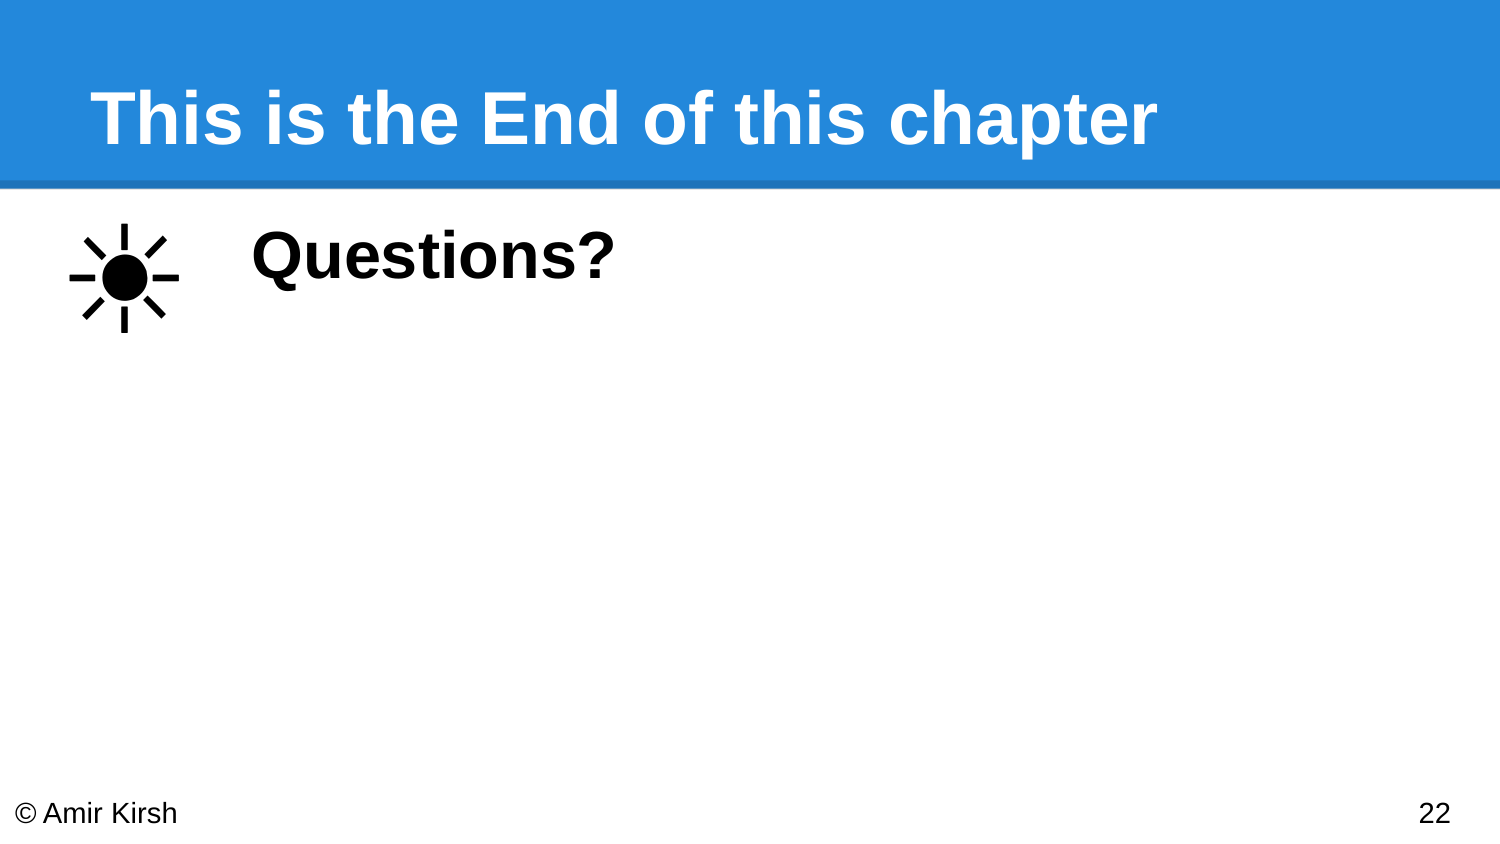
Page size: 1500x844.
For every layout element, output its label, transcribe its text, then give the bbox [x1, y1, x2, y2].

list ☀ [42, 196, 221, 351]
title This is the End of this chapter [75, 33, 1425, 175]
slide_number © Amir Kirsh [0, 779, 308, 844]
slide_number ‹#› [1403, 779, 1494, 844]
list Questions? [236, 196, 1425, 808]
